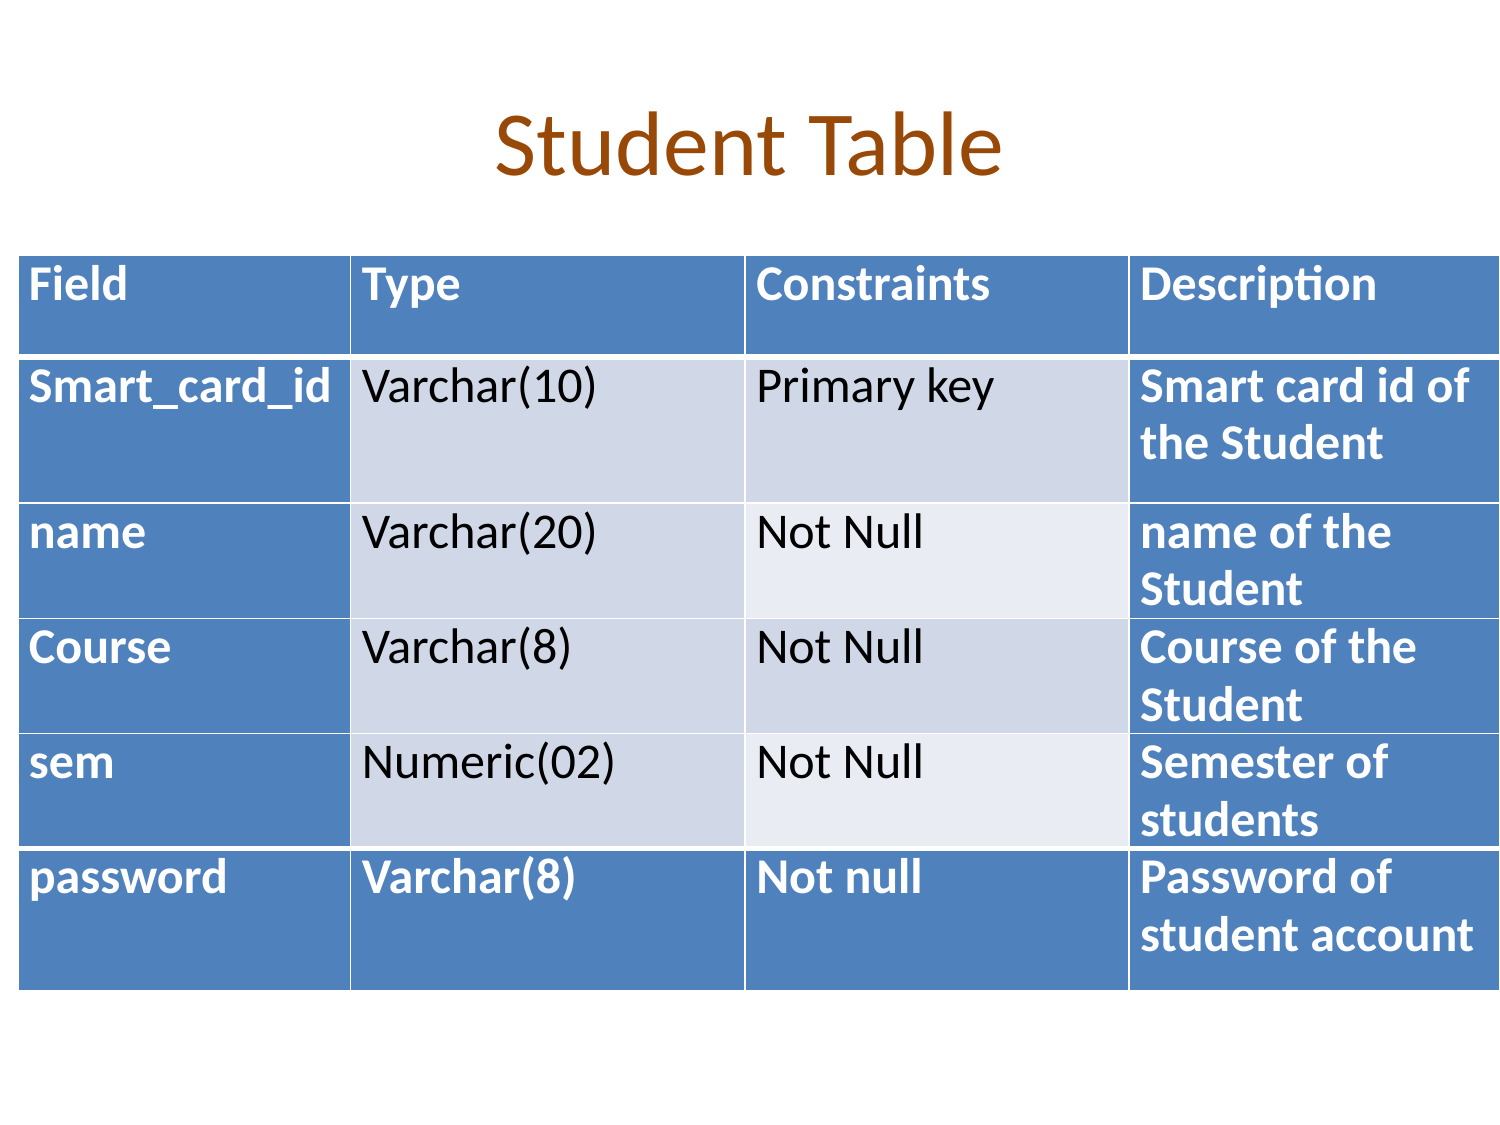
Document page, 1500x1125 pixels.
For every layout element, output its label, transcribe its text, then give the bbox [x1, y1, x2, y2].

table_cell Varchar(8) [351, 619, 744, 733]
table_cell Varchar(10) [351, 360, 744, 502]
table_cell Not Null [746, 734, 1128, 846]
table_cell Varchar(20) [351, 504, 744, 618]
table_cell Numeric(02) [351, 734, 744, 846]
table_header Type [351, 256, 744, 354]
title Student Table [75, 45, 1425, 233]
table_header Field [19, 256, 350, 354]
table_cell Semester of students [1130, 734, 1499, 846]
table_cell Course [19, 619, 350, 733]
table_cell Not Null [746, 504, 1128, 618]
table_header Description [1130, 256, 1499, 354]
table_cell Smart_card_id [19, 360, 350, 502]
table_cell Password of student account [1130, 851, 1499, 990]
table_cell Smart card id of the Student [1130, 360, 1499, 502]
table_cell password [19, 851, 350, 990]
table_cell Course of the Student [1130, 619, 1499, 733]
table_cell Not null [746, 851, 1128, 990]
table_header Constraints [746, 256, 1128, 354]
table_cell Primary key [746, 360, 1128, 502]
table_cell name [19, 504, 350, 618]
table_cell sem [19, 734, 350, 846]
table_cell name of the Student [1130, 504, 1499, 618]
table_cell Not Null [746, 619, 1128, 733]
table_cell Varchar(8) [351, 851, 744, 990]
